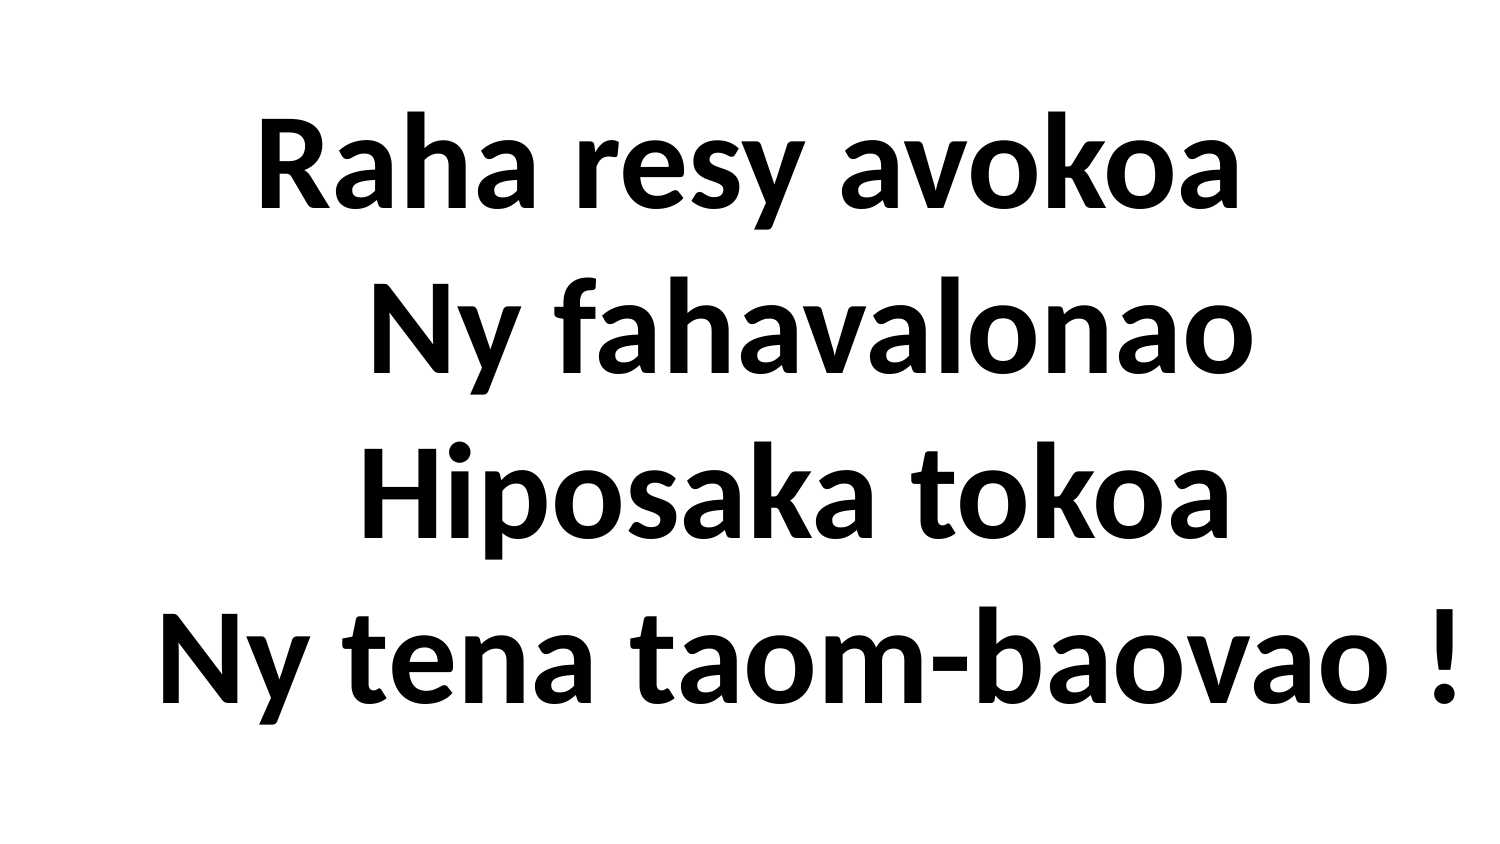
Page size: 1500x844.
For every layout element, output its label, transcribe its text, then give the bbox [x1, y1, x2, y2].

title Raha resy avokoa Ny fahavalonao Hiposaka tokoa Ny tena taom-baovao ! [0, 321, 1500, 481]
